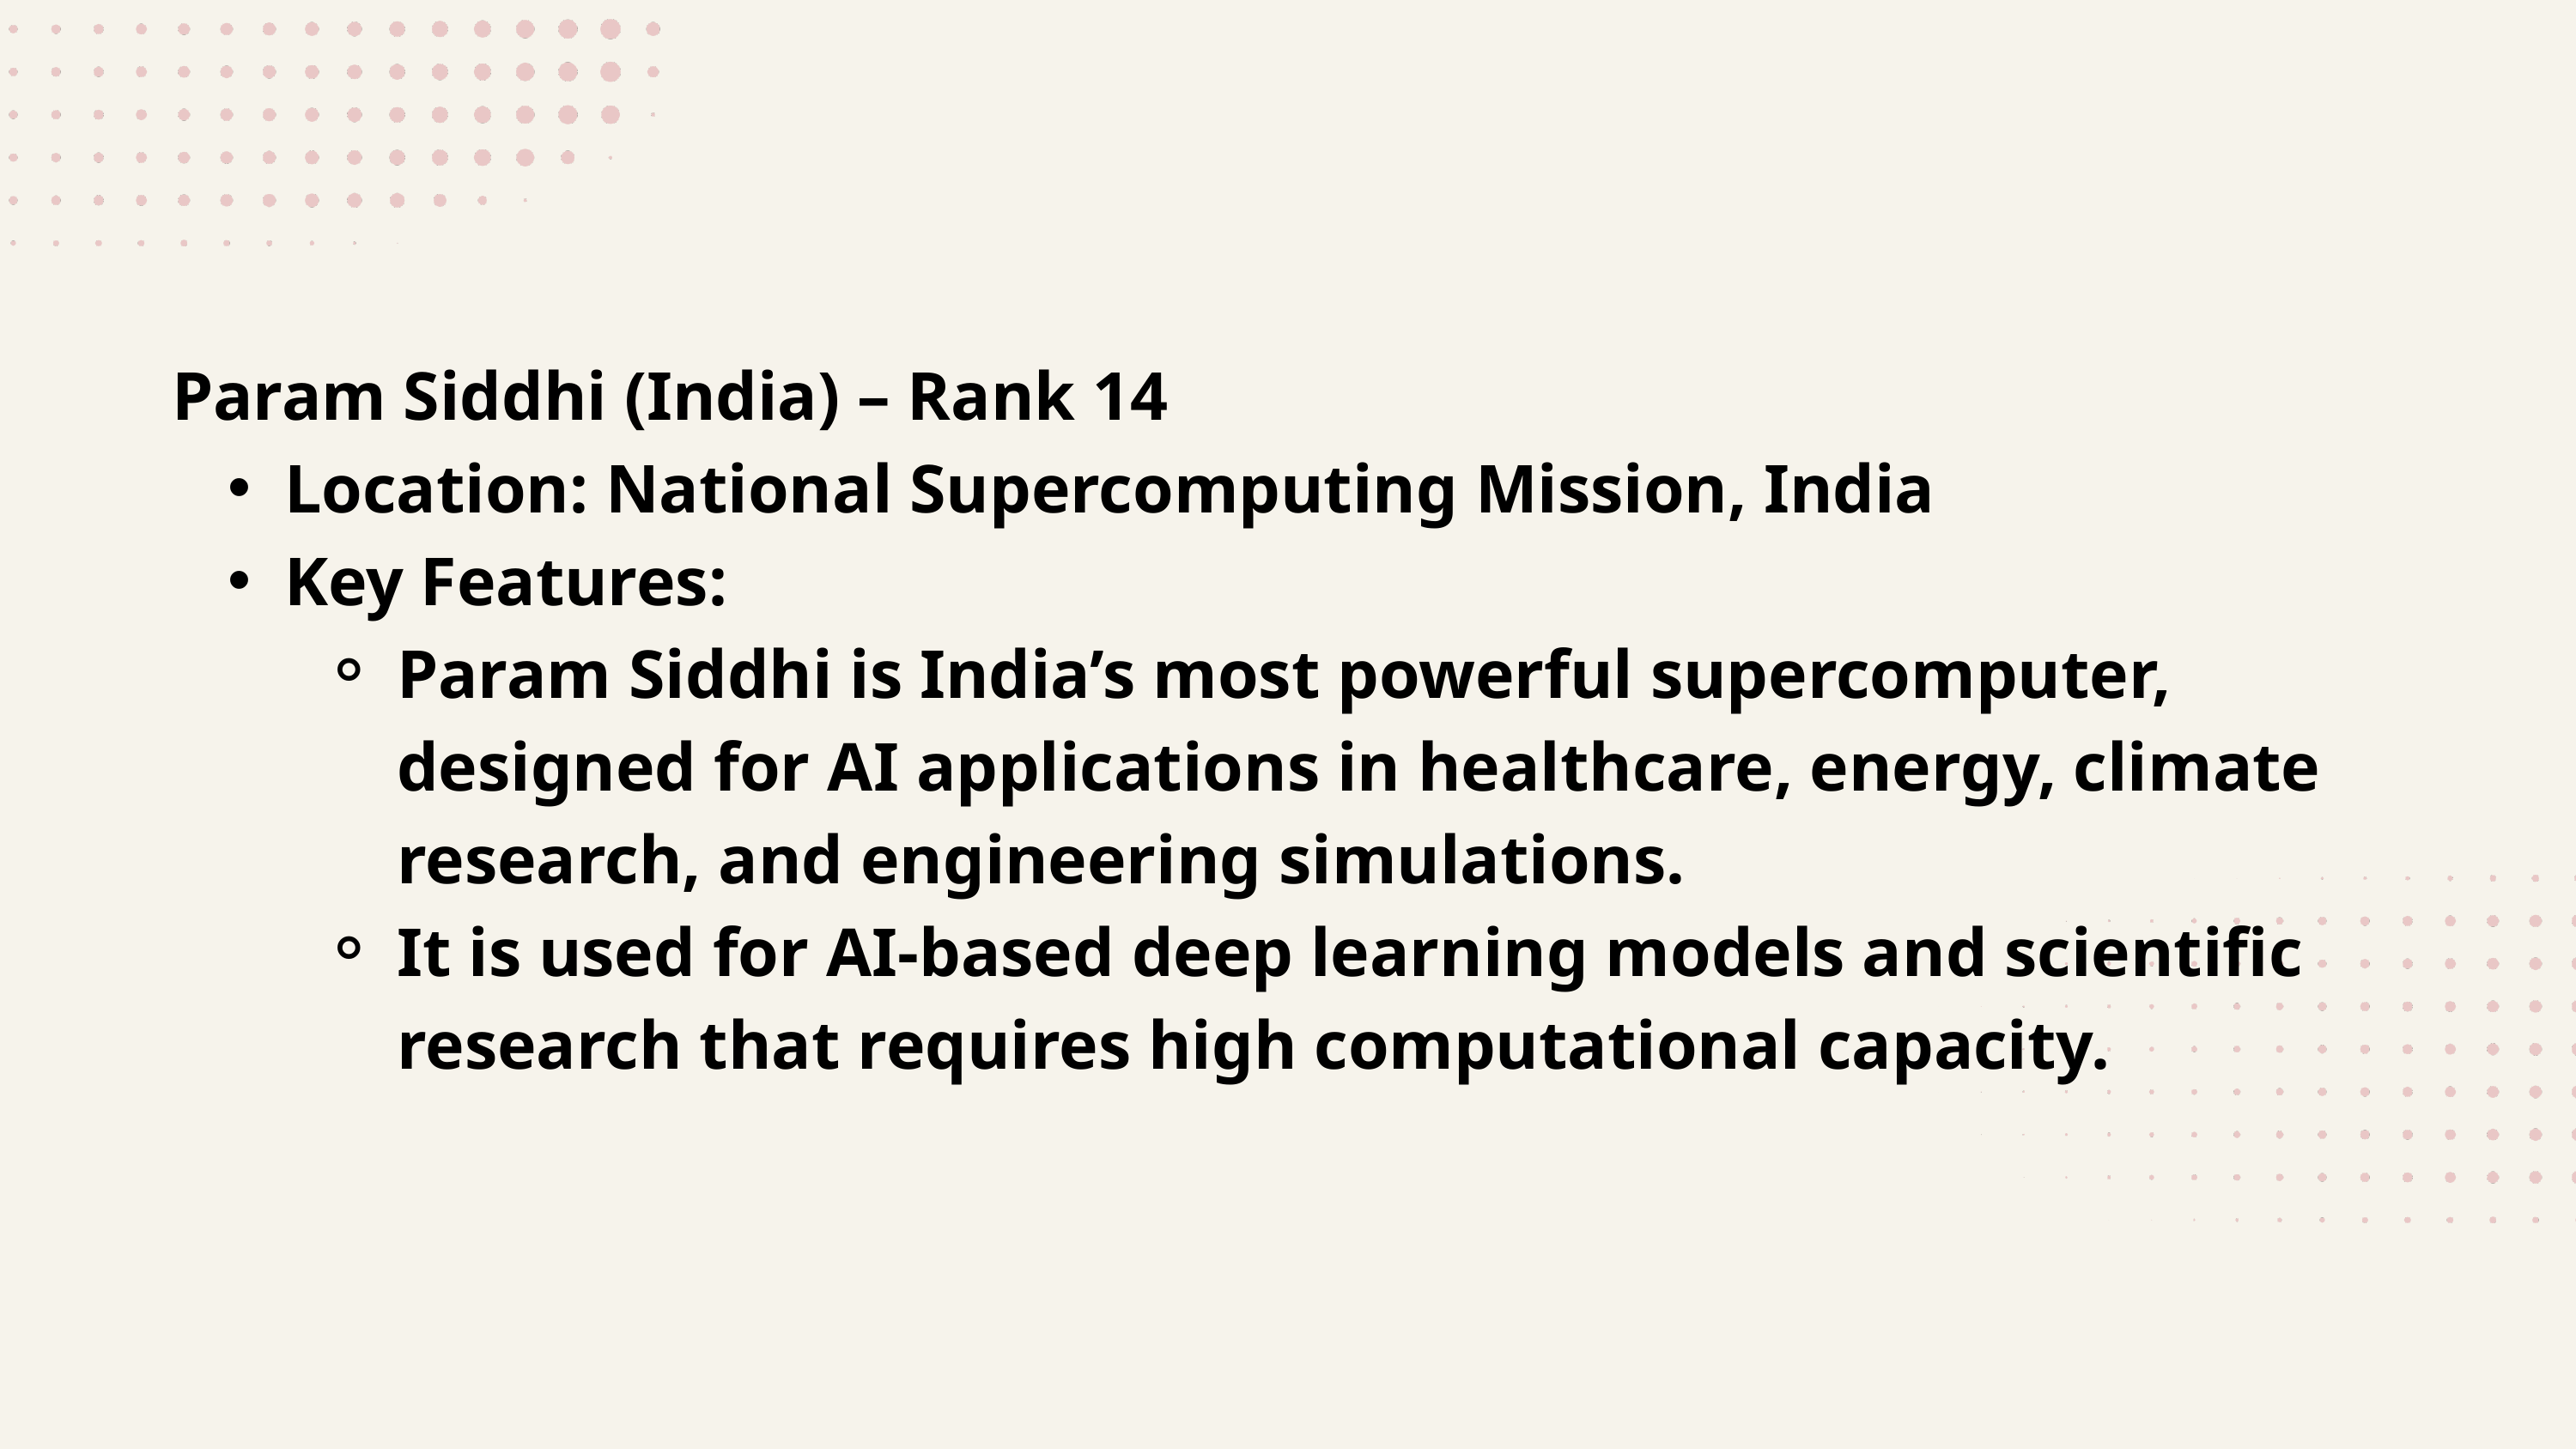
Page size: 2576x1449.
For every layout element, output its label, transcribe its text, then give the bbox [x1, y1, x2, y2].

text_box [1938, 874, 2576, 1223]
text_box Param Siddhi (India) – Rank 14 Location: National Supercomputing Mission, India Key Features: Param Siddhi is India’s most powerful supercomputer, designed for AI applications in healthcare, energy, climate research, and engineering simulations. It is used for AI-based deep learning models and scientific research that requires high computational capacity. [172, 340, 2403, 1175]
text_box [0, 0, 660, 246]
